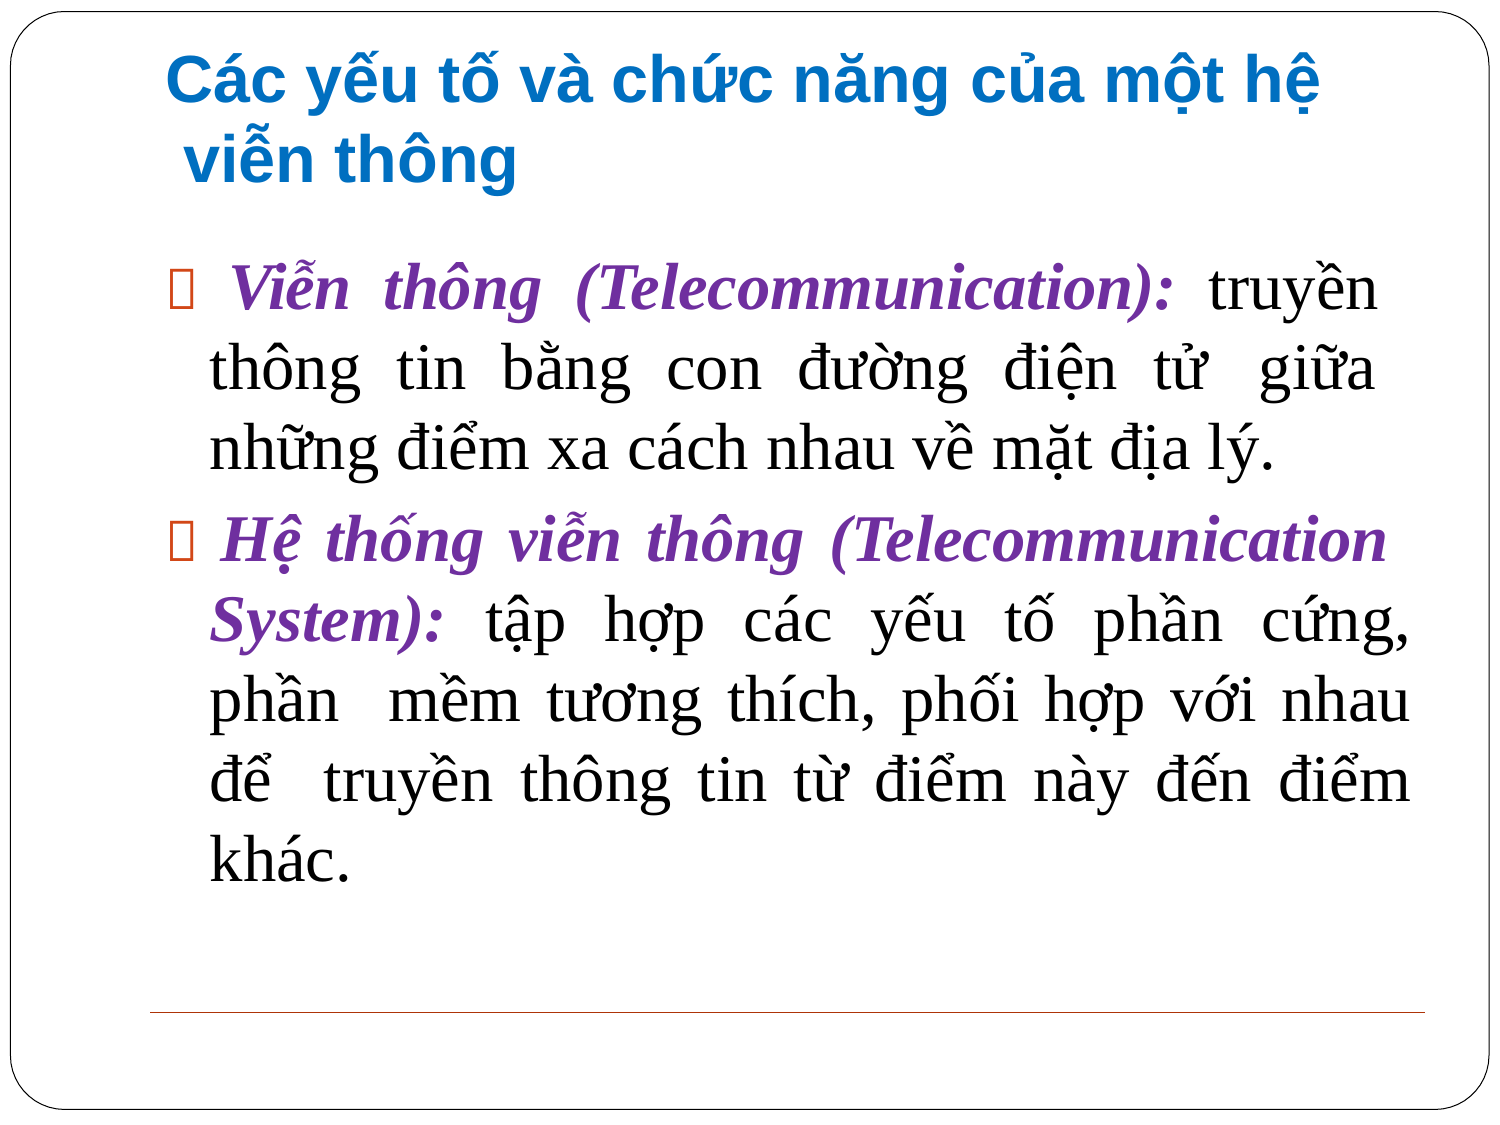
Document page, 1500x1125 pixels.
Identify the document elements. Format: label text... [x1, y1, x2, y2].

text_box Các yếu tố và chức năng của một hệ viễn thông  Viễn thông (Telecommunication): truyền thông tin bằng con đường điện tử giữa những điểm xa cách nhau về mặt địa lý.  Hệ thống viễn thông (Telecommunication System): tập hợp các yếu tố phần cứng, phần mềm tương thích, phối hợp với nhau để truyền thông tin từ điểm này đến điểm khác. [162, 33, 1413, 895]
slide_number [1288, 1037, 1406, 1125]
